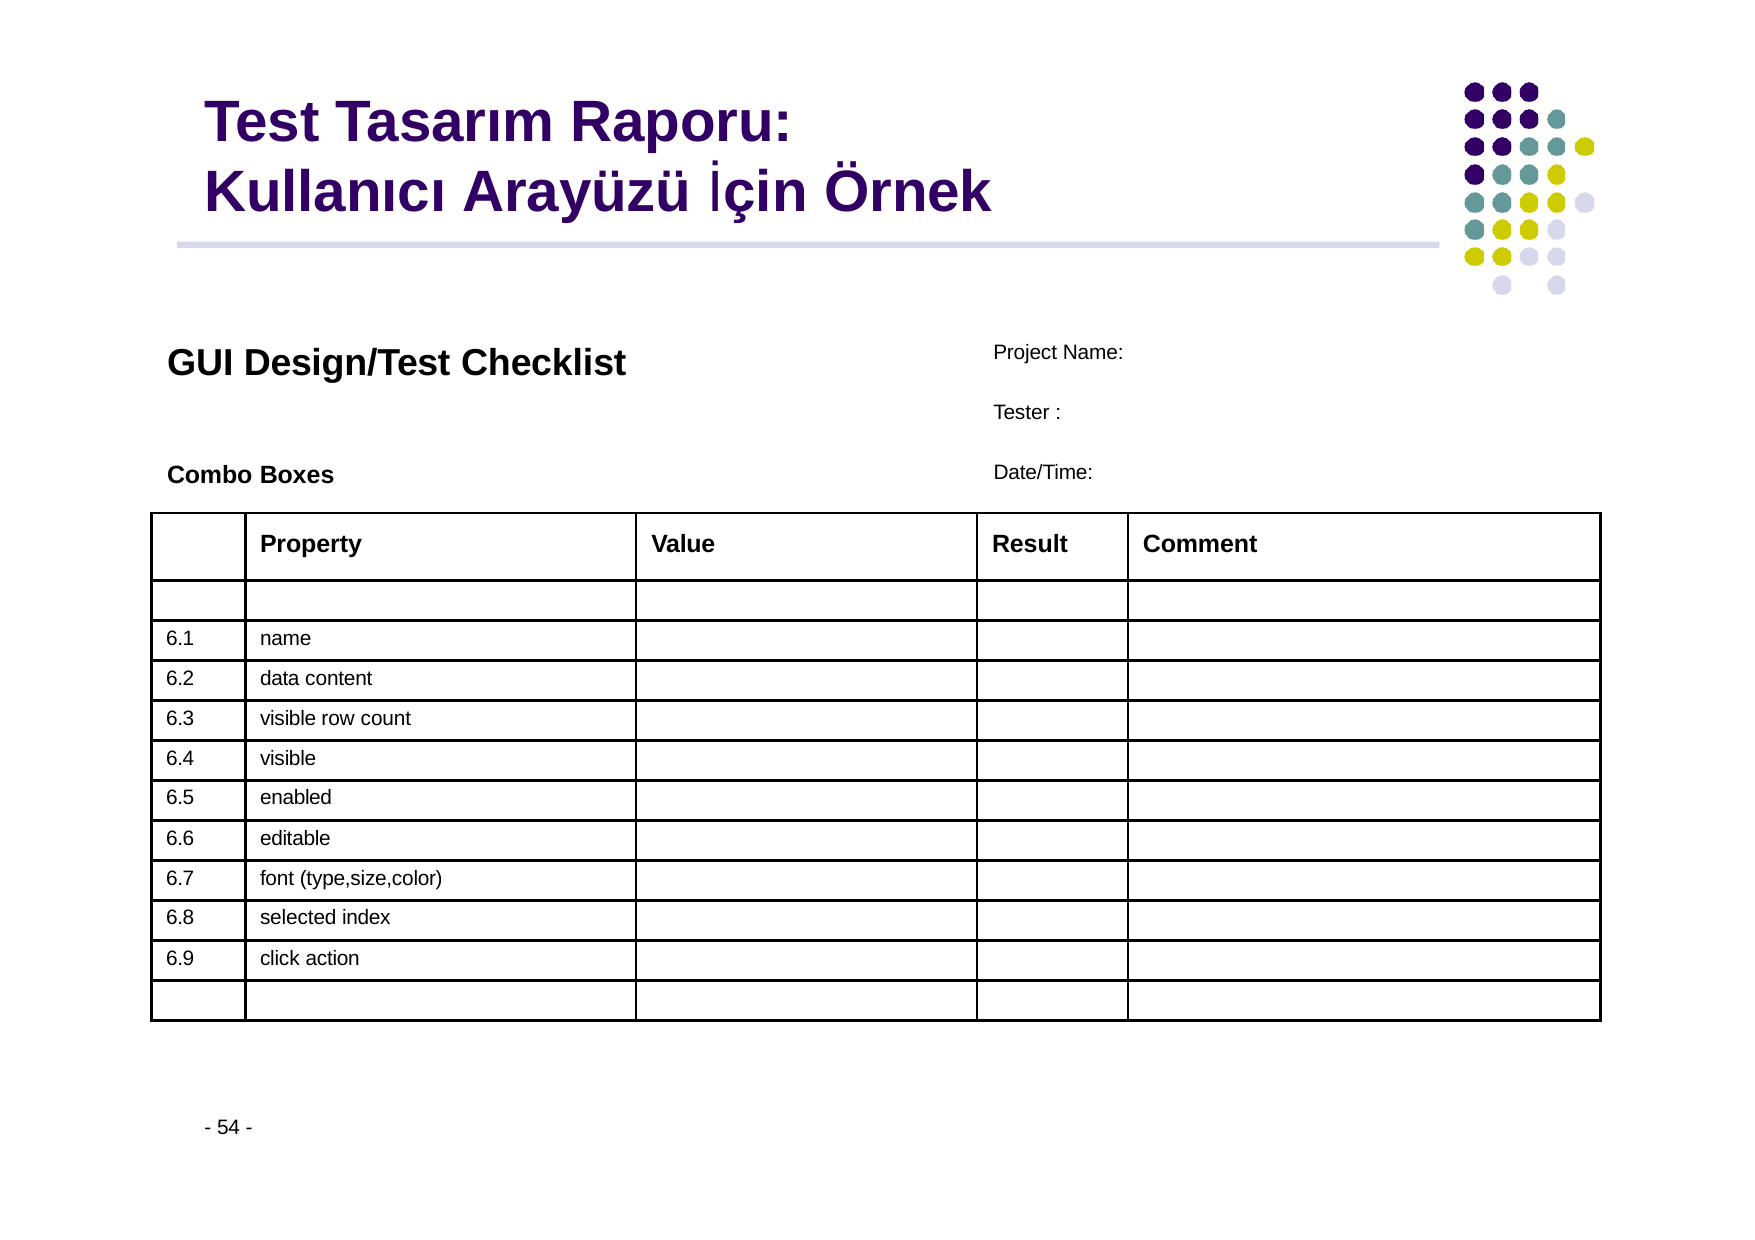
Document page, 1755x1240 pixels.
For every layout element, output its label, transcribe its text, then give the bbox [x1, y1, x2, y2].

table_cell 6.3 [153, 702, 244, 739]
table_cell 6.7 [153, 862, 244, 899]
table_cell [978, 822, 1127, 859]
table_cell selected index [247, 902, 635, 939]
table_cell [1129, 662, 1599, 699]
picture [1519, 109, 1539, 129]
picture [1464, 192, 1485, 213]
table_cell [637, 942, 976, 979]
picture [1492, 192, 1512, 213]
table_cell visible row count [247, 702, 635, 739]
text_box Combo Boxes [165, 456, 338, 489]
table_cell 6.1 [153, 622, 244, 659]
table_cell [978, 582, 1127, 619]
table_cell [1129, 622, 1599, 659]
text_box GUI Design/Test Checklist [165, 335, 633, 383]
table_cell 6.8 [153, 902, 244, 939]
picture [1547, 137, 1566, 156]
picture [1464, 164, 1485, 185]
table_cell [247, 582, 635, 619]
text_box Project Name: [991, 336, 1128, 364]
picture [1492, 275, 1512, 295]
table_cell [978, 622, 1127, 659]
table_cell [978, 662, 1127, 699]
picture [1492, 164, 1512, 185]
table_cell [637, 982, 976, 1019]
table_cell [637, 862, 976, 899]
text_box Tester : [991, 396, 1066, 424]
table_cell [1129, 942, 1599, 979]
picture [1492, 137, 1512, 156]
table_cell 6.5 [153, 782, 244, 819]
table_cell 6.9 [153, 942, 244, 979]
table_cell [637, 622, 976, 659]
table_cell [153, 982, 244, 1019]
table_header Property [247, 514, 635, 579]
table_cell [637, 902, 976, 939]
table_cell [637, 742, 976, 779]
table_cell [978, 742, 1127, 779]
picture [1547, 109, 1566, 129]
picture [1519, 247, 1539, 266]
table_cell [153, 582, 244, 619]
picture [1574, 192, 1595, 213]
table_cell [1129, 902, 1599, 939]
table_cell [978, 982, 1127, 1019]
table_cell [1129, 702, 1599, 739]
picture [1464, 109, 1485, 129]
table_header Value [637, 514, 976, 579]
table_cell [1129, 982, 1599, 1019]
table_cell 6.2 [153, 662, 244, 699]
table_cell [637, 662, 976, 699]
table_cell [1129, 822, 1599, 859]
table_cell [637, 782, 976, 819]
title Test Tasarım Raporu: Kullanıcı Arayüzü İçin Örnek [202, 81, 998, 291]
table_cell [978, 862, 1127, 899]
table_cell [978, 942, 1127, 979]
table_cell [1129, 742, 1599, 779]
text_box Date/Time: [991, 456, 1098, 484]
table_cell [978, 902, 1127, 939]
table_cell [978, 702, 1127, 739]
table_cell data content [247, 662, 635, 699]
picture [1519, 82, 1539, 102]
picture [1492, 82, 1512, 102]
table_cell [1129, 782, 1599, 819]
table_cell [247, 982, 635, 1019]
picture [1547, 247, 1566, 266]
table_header Comment [1129, 514, 1599, 579]
table_cell font (type,size,color) [247, 862, 635, 899]
picture [1519, 137, 1539, 156]
picture [1547, 275, 1566, 295]
table_header Result [978, 514, 1127, 579]
table_cell 6.6 [153, 822, 244, 859]
picture [1519, 164, 1539, 185]
table_cell [978, 782, 1127, 819]
picture [1574, 137, 1595, 156]
table_cell [637, 702, 976, 739]
picture [1492, 219, 1512, 240]
table_cell [637, 582, 976, 619]
table_cell [1129, 582, 1599, 619]
table_header [153, 514, 244, 579]
picture [1519, 192, 1539, 213]
table_cell name [247, 622, 635, 659]
picture [1492, 109, 1512, 129]
text_box - 54 - [202, 1113, 255, 1190]
table_cell [1129, 862, 1599, 899]
picture [1547, 164, 1566, 185]
picture [1464, 219, 1485, 240]
picture [1464, 82, 1485, 102]
table_cell click action [247, 942, 635, 979]
table_cell 6.4 [153, 742, 244, 779]
picture [1464, 247, 1485, 266]
table_cell [637, 822, 976, 859]
picture [1492, 247, 1512, 266]
table_cell editable [247, 822, 635, 859]
table_cell visible [247, 742, 635, 779]
picture [1547, 219, 1566, 240]
picture [1519, 219, 1539, 240]
picture [1464, 137, 1485, 156]
table_cell enabled [247, 782, 635, 819]
picture [1547, 192, 1566, 213]
